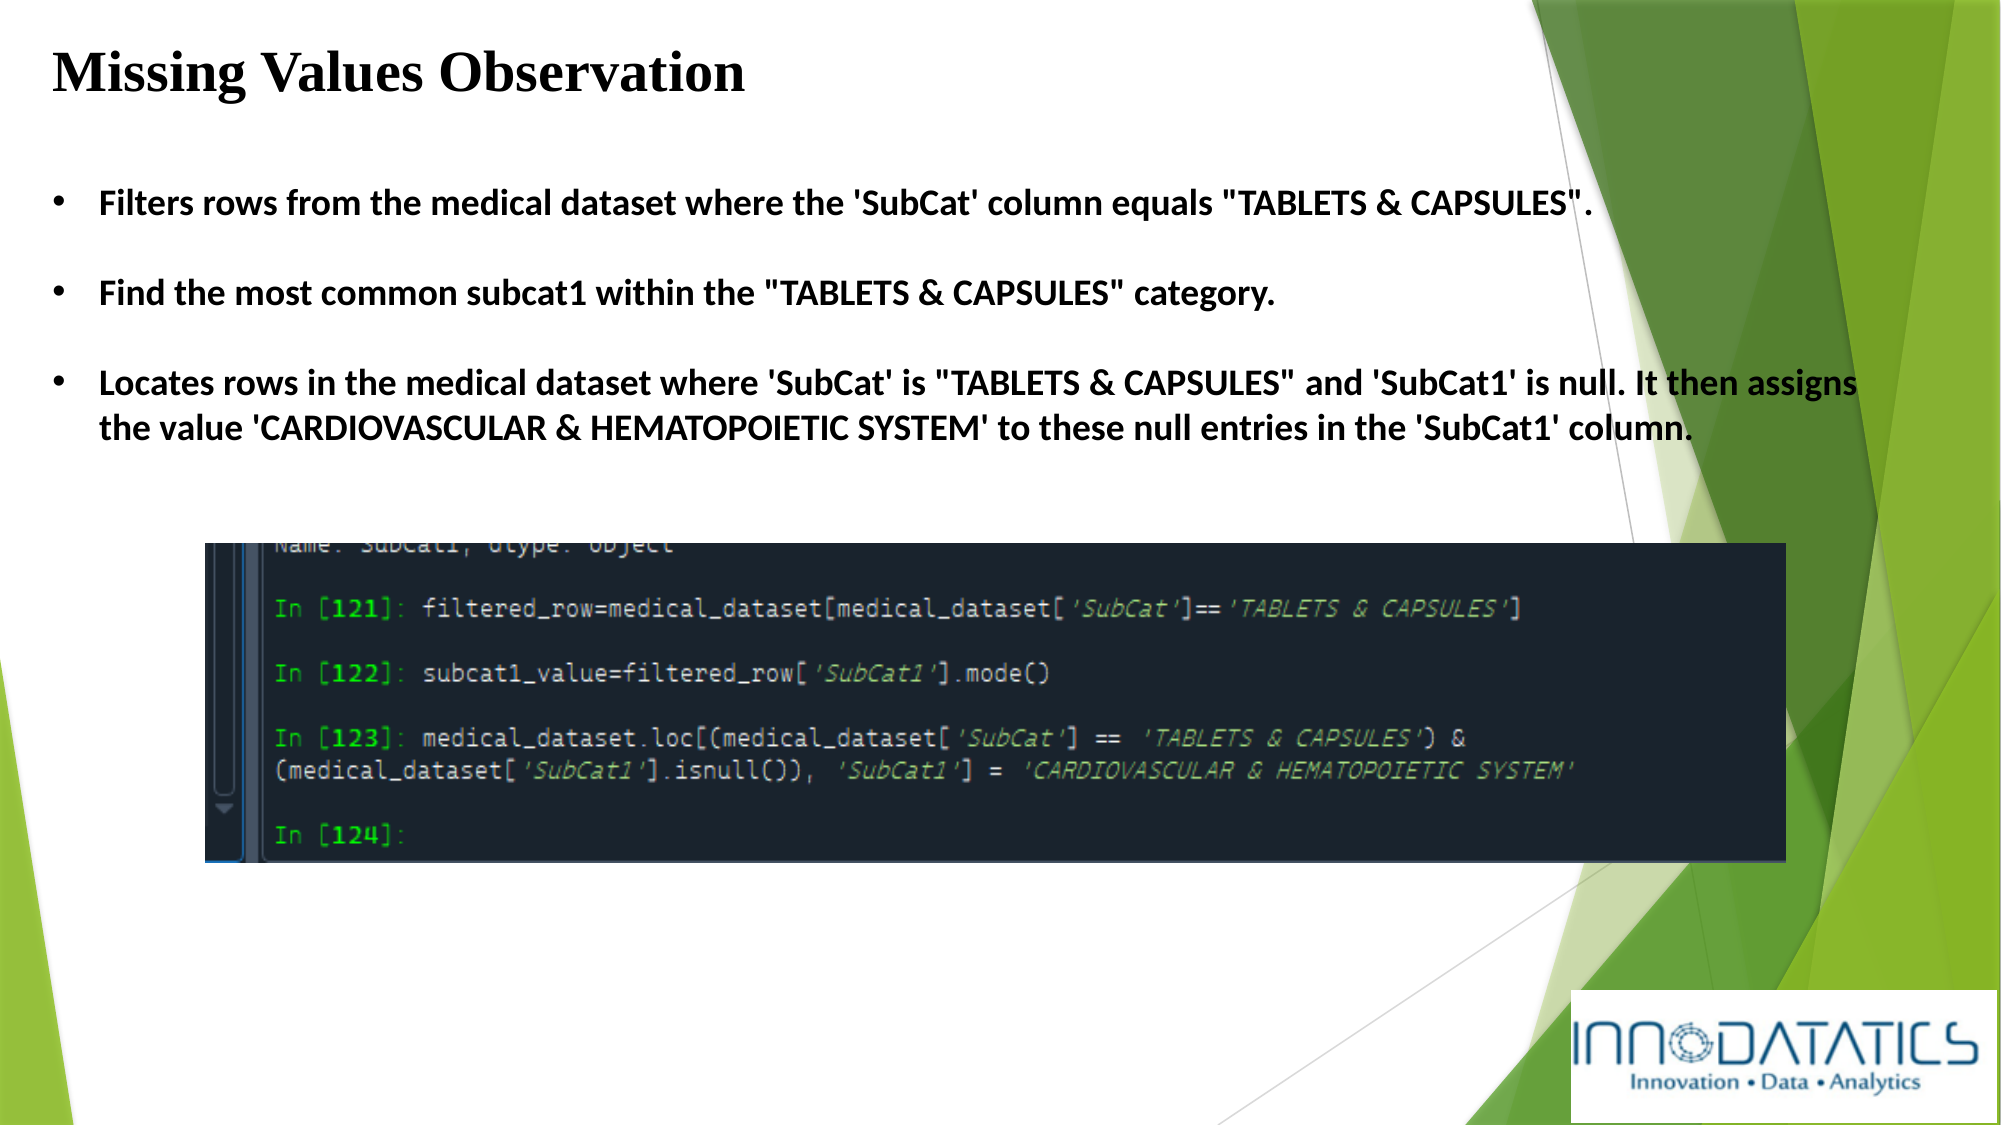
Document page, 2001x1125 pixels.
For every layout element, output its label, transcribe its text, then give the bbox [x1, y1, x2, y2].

picture [204, 543, 1786, 863]
picture [1571, 990, 1998, 1124]
title Missing Values Observation [37, 33, 1763, 113]
text_box Filters rows from the medical dataset where the 'SubCat' column equals "TABLETS & CAPSULES". Find the most common subcat1 within the "TABLETS & CAPSULES" category. Locates rows in the medical dataset where 'SubCat' is "TABLETS & CAPSULES" and 'SubCat1' is null. It then assigns the value 'CARDIOVASCULAR & HEMATOPOIETIC SYSTEM' to these null entries in the 'SubCat1' column. [37, 170, 1885, 456]
